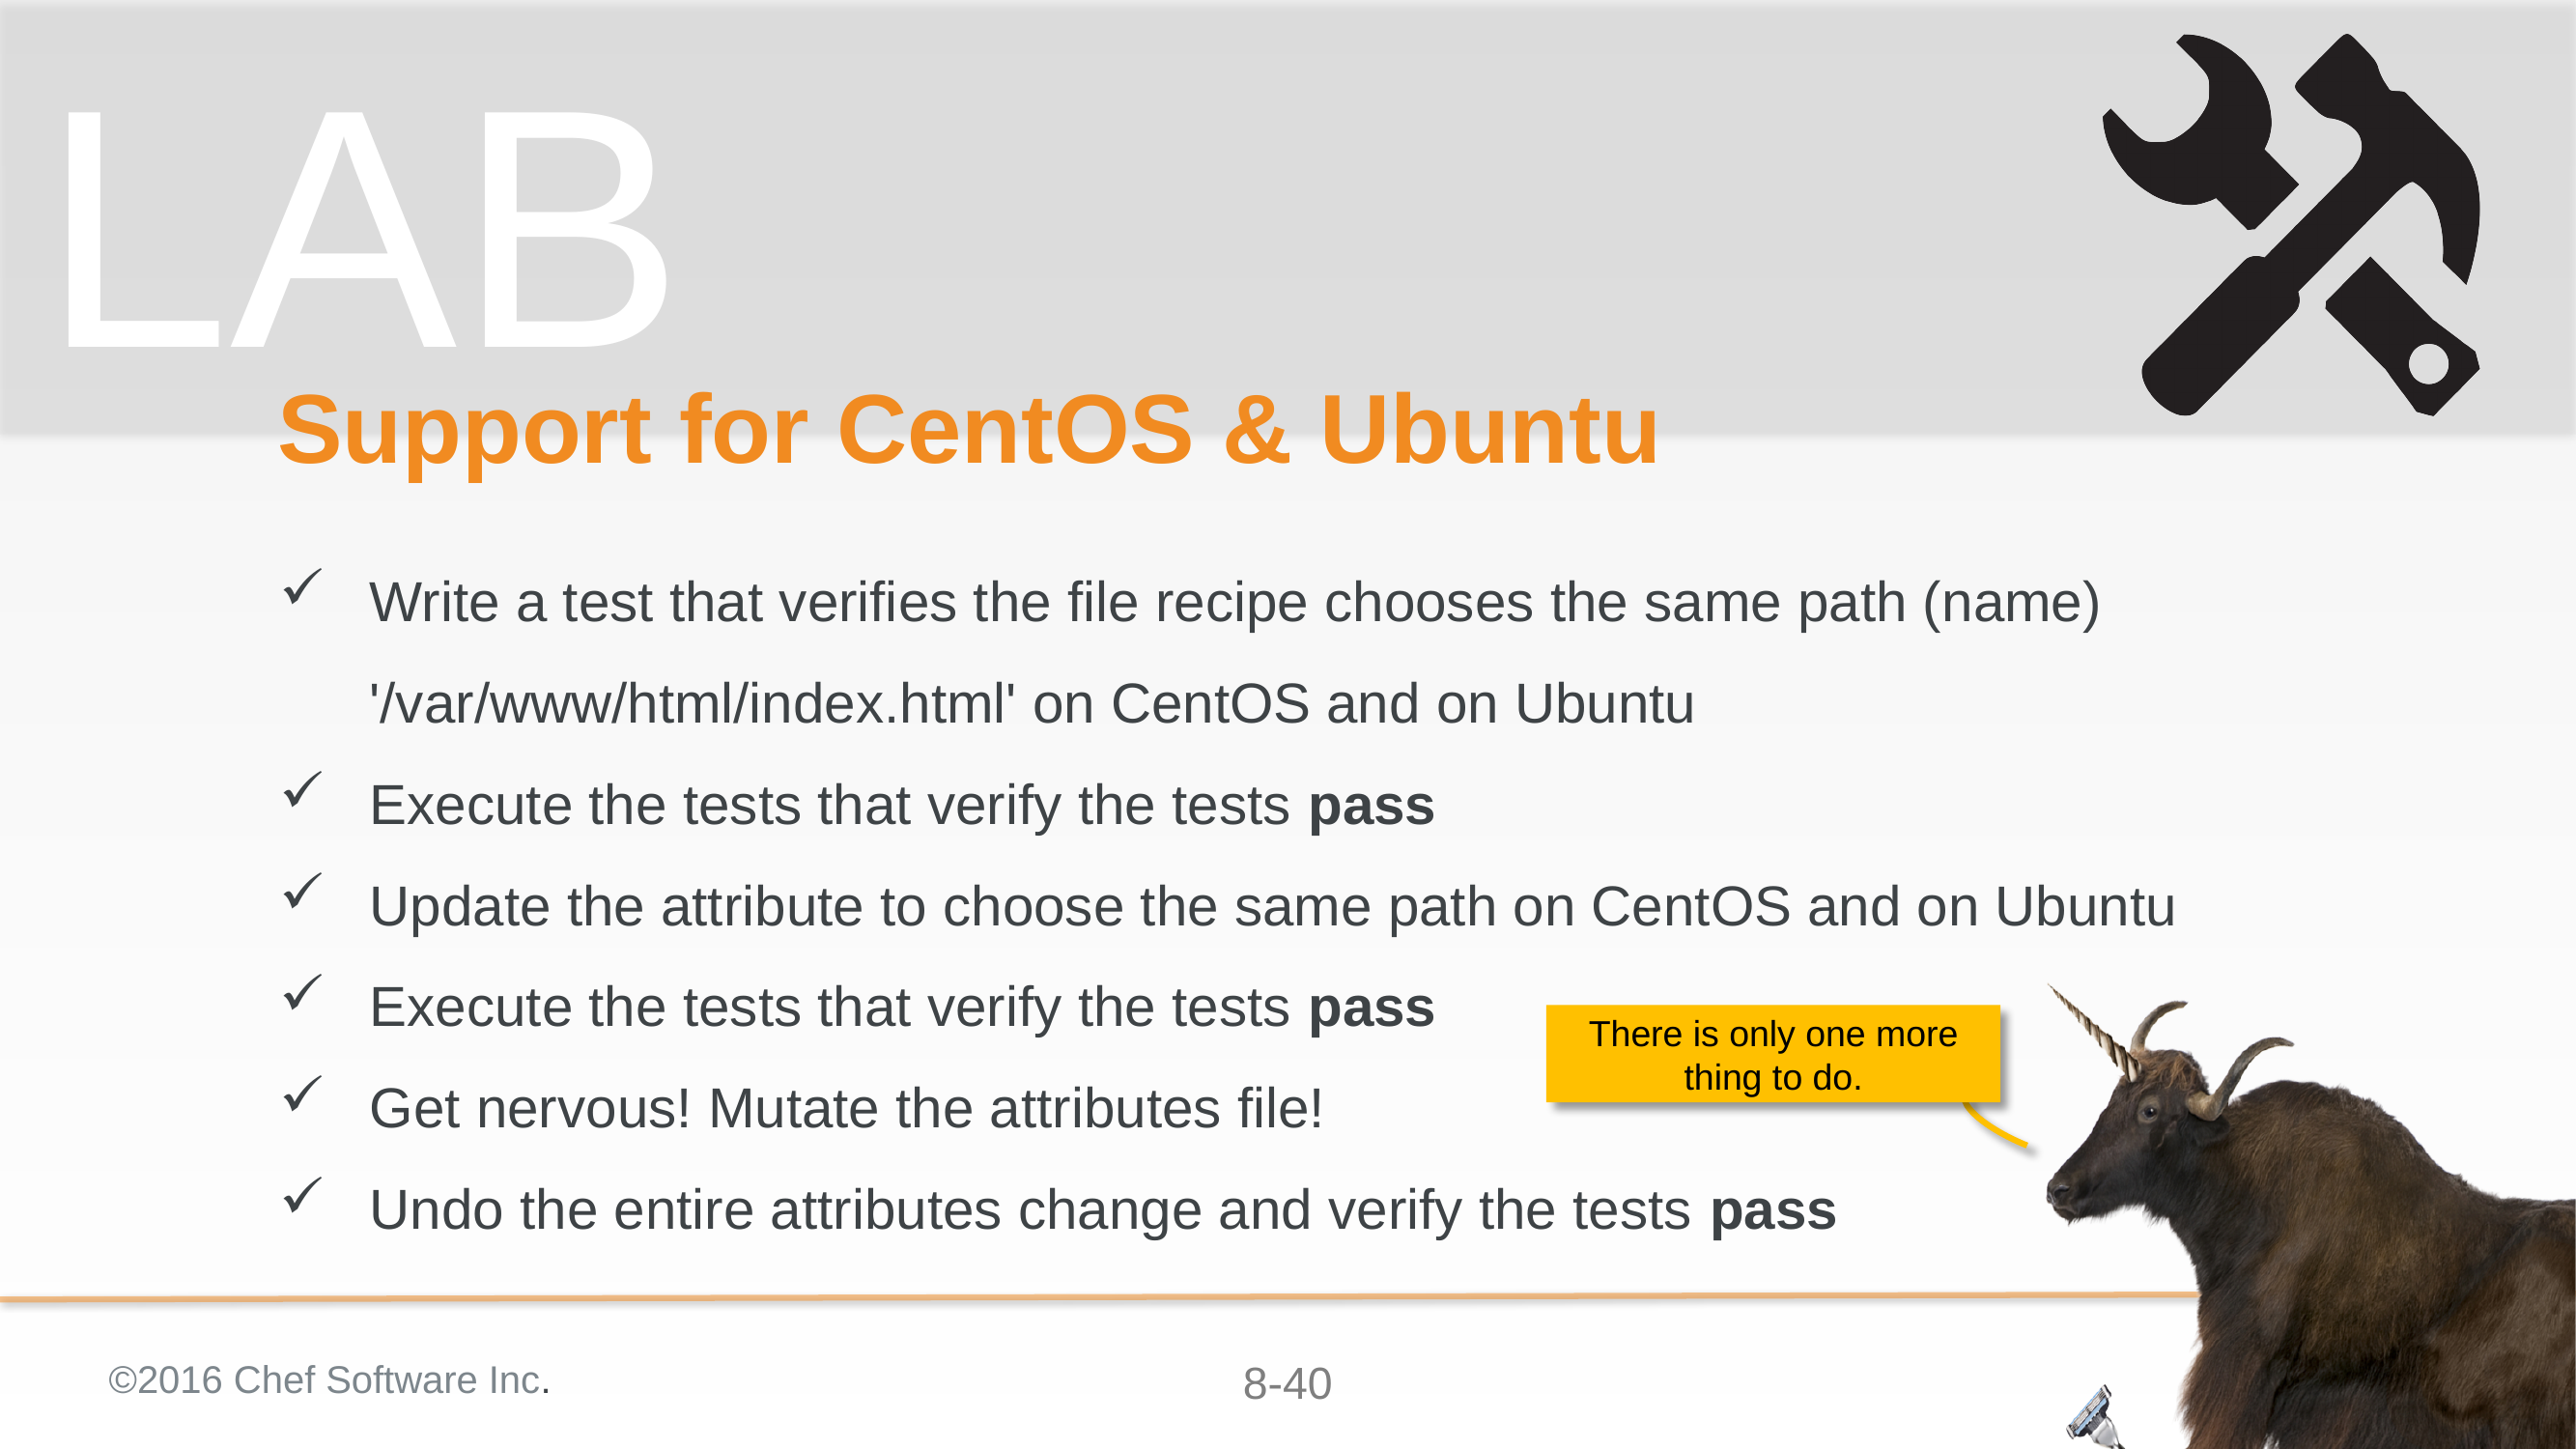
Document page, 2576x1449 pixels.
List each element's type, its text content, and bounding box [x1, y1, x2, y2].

text_box There is only one more thing to do. [1545, 1005, 2001, 1103]
picture [2103, 34, 2485, 416]
title Support for CentOS & Ubuntu [263, 363, 2218, 499]
picture [1882, 955, 2576, 1449]
subtitle Write a test that verifies the file recipe chooses the same path (name) '/var/www/html/index.html' on CentOS and on Ubuntu Execute the tests that verify the tests pass Update the attribute to choose the same path on CentOS and on Ubuntu Execute the tests that verify the tests pass Get nervous! Mutate the attributes file! Undo the entire attributes change and verify the tests pass [265, 516, 2217, 1264]
